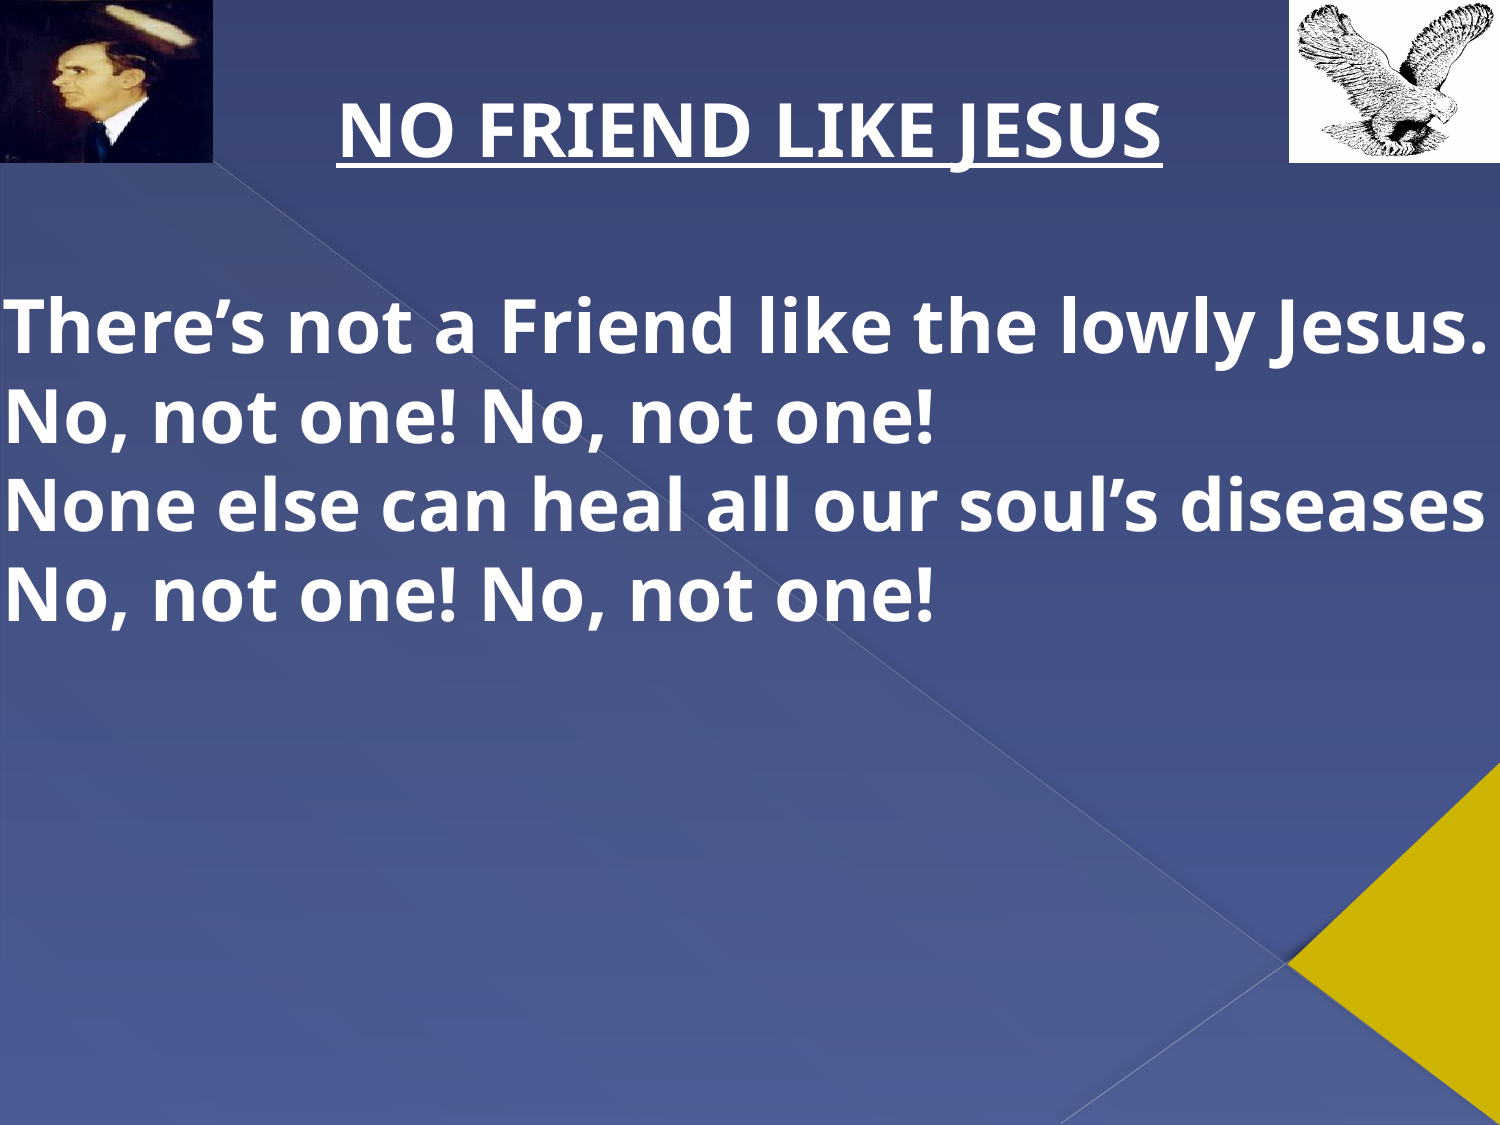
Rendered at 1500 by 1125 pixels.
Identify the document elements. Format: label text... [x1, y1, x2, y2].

picture [0, 0, 213, 163]
text_box There’s not a Friend like the lowly Jesus. No, not one! No, not one! None else can heal all our soul’s diseases No, not one! No, not one! [0, 271, 1500, 644]
text_box NO FRIEND LIKE JESUS [0, 74, 1500, 180]
picture [1288, 0, 1500, 163]
text_box [1285, 760, 1500, 1125]
